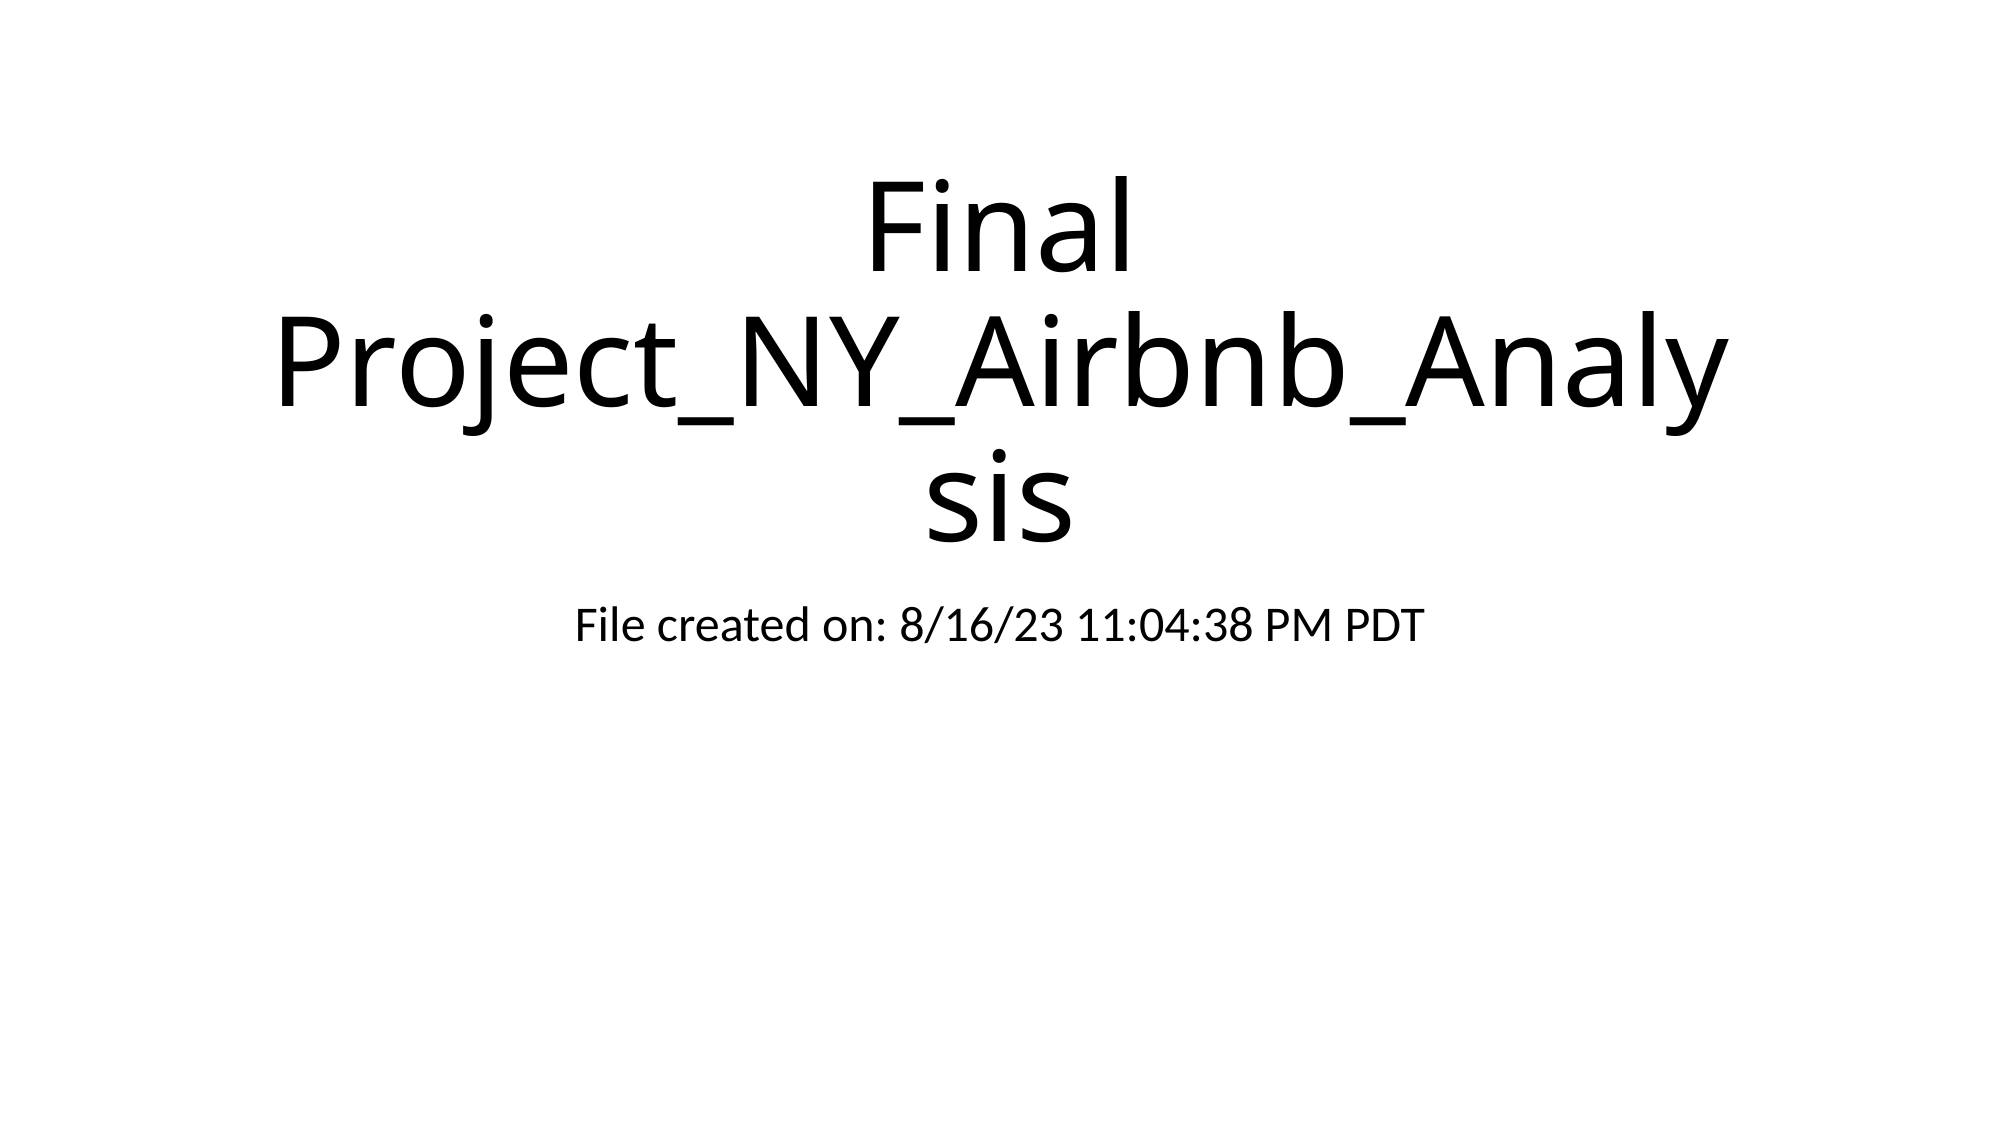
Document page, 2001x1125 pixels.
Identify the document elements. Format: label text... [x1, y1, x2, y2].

title Final Project_NY_Airbnb_Analysis [249, 184, 1750, 576]
subtitle File created on: 8/16/23 11:04:38 PM PDT [249, 590, 1750, 863]
